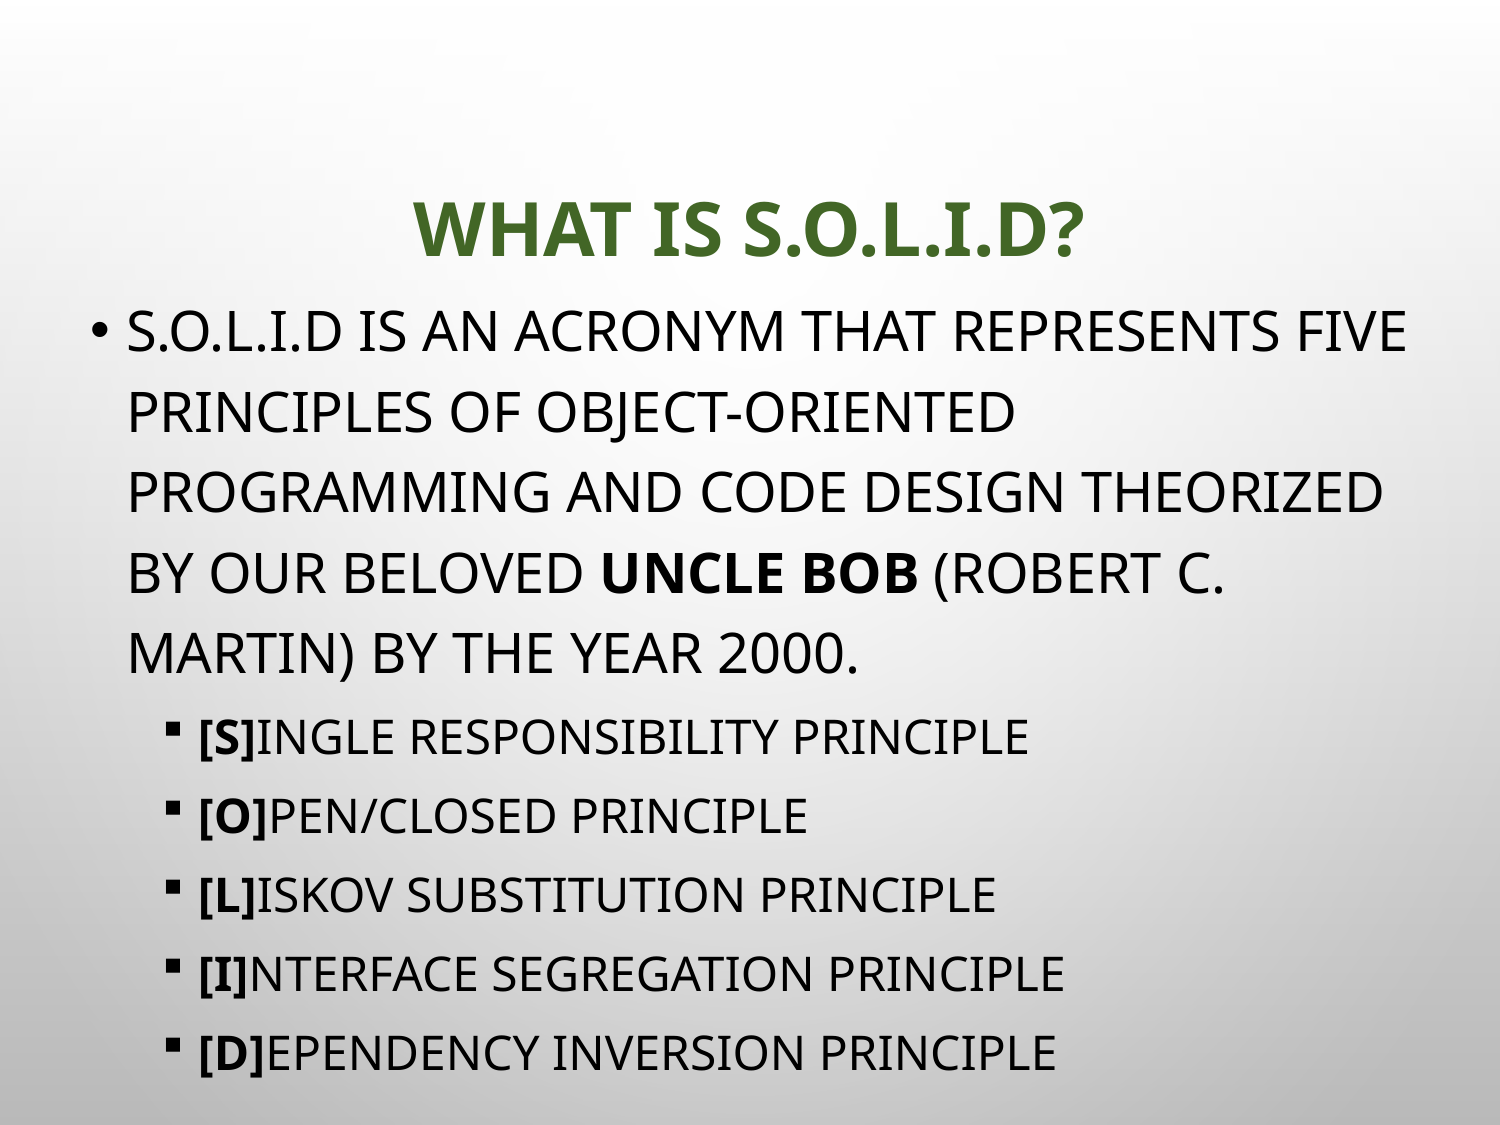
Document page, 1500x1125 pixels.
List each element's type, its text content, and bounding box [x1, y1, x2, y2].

title What is S.O.L.I.D? [112, 101, 1388, 275]
picture [0, 0, 1500, 1125]
list S.O.L.I.D is an acronym that represents five principles of object-oriented programming and code design theorized by our beloved Uncle Bob (Robert C. Martin) by the year 2000. [S]ingle Responsibility Principle [O]pen/Closed Principle [L]iskov Substitution Principle [I]nterface Segregation Principle [D]ependency Inversion Principle [75, 275, 1425, 1088]
